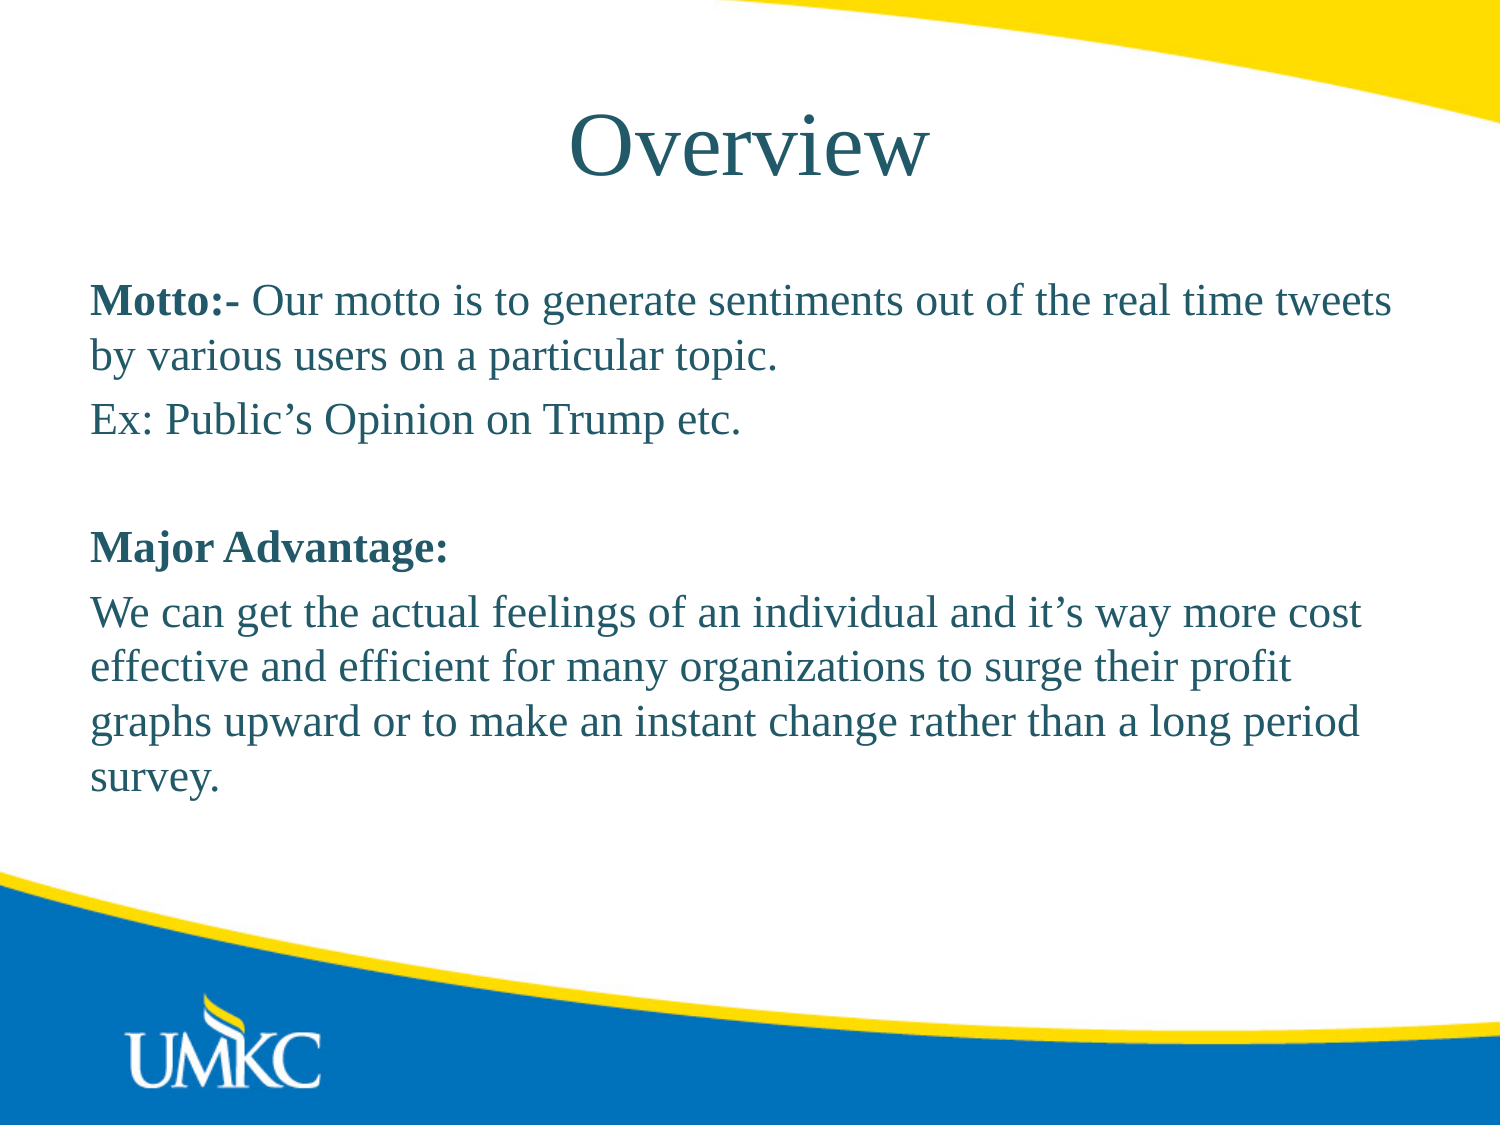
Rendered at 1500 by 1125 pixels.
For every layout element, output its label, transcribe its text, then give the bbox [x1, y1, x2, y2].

picture [0, 0, 1500, 1125]
list Motto:- Our motto is to generate sentiments out of the real time tweets by various users on a particular topic. Ex: Public’s Opinion on Trump etc. Major Advantage: We can get the actual feelings of an individual and it’s way more cost effective and efficient for many organizations to surge their profit graphs upward or to make an instant change rather than a long period survey. [75, 262, 1425, 1005]
title Overview [75, 45, 1425, 233]
